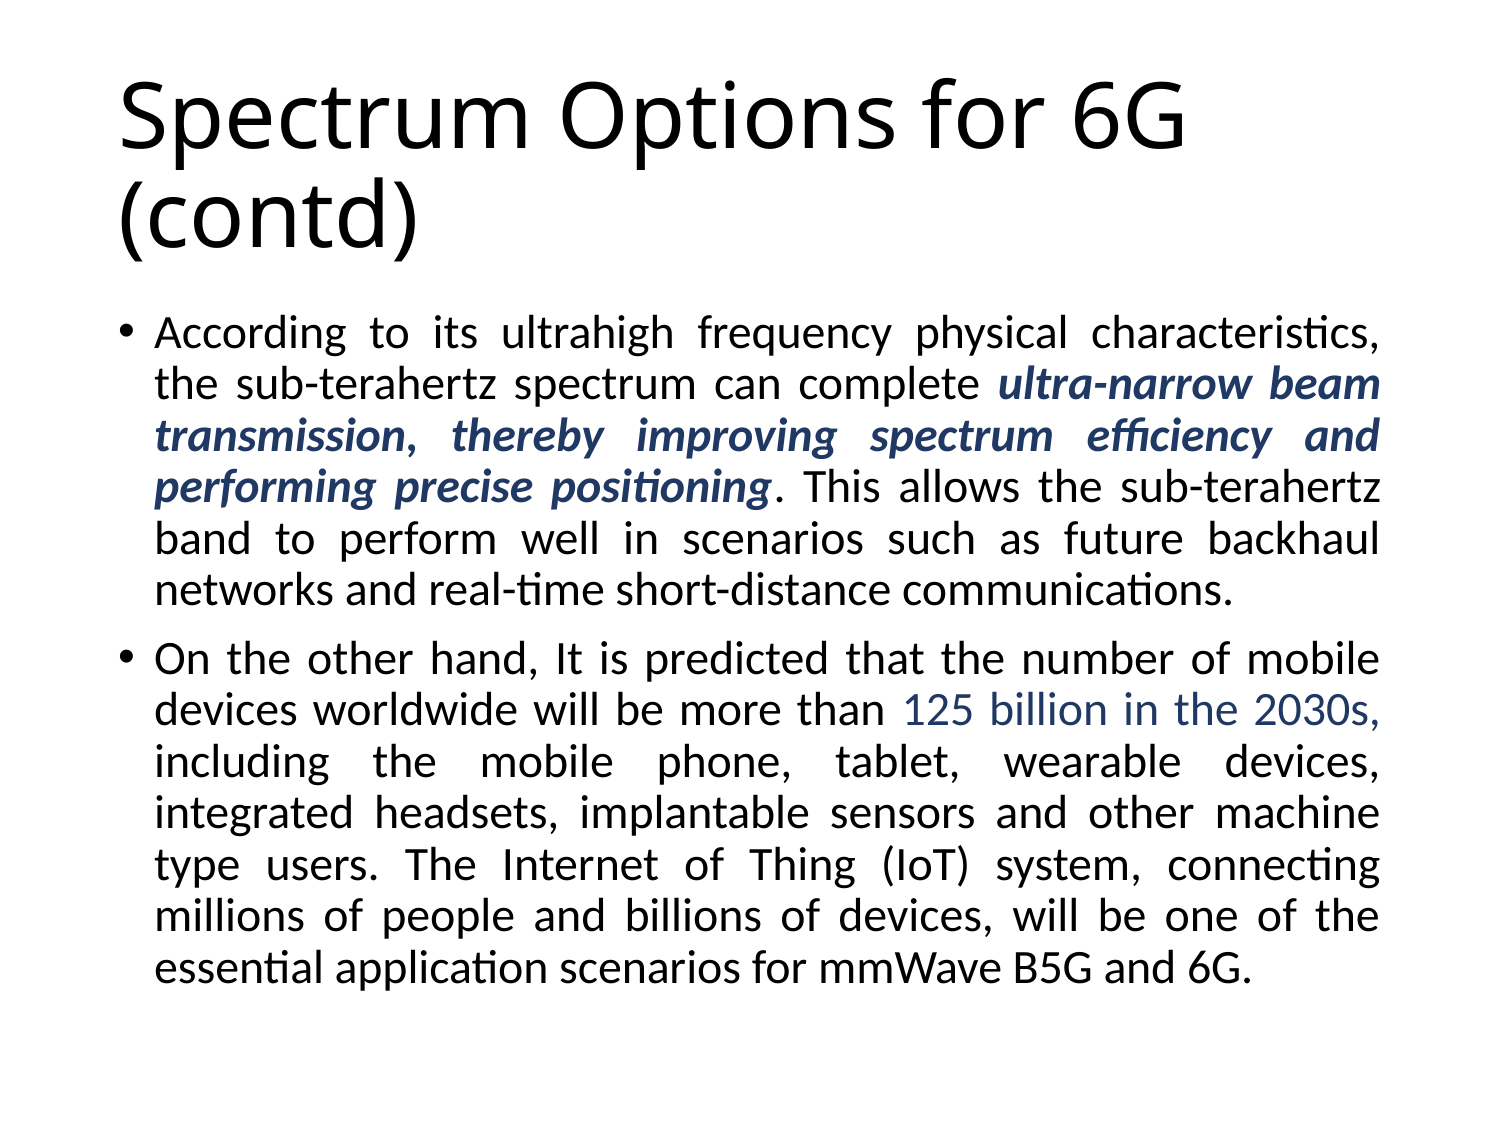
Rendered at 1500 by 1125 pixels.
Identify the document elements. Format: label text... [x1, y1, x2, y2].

title Spectrum Options for 6G (contd) [103, 59, 1397, 278]
list According to its ultrahigh frequency physical characteristics, the sub-terahertz spectrum can complete ultra-narrow beam transmission, thereby improving spectrum efficiency and performing precise positioning. This allows the sub-terahertz band to perform well in scenarios such as future backhaul networks and real-time short-distance communications. On the other hand, It is predicted that the number of mobile devices worldwide will be more than 125 billion in the 2030s, including the mobile phone, tablet, wearable devices, integrated headsets, implantable sensors and other machine type users. The Internet of Thing (IoT) system, connecting millions of people and billions of devices, will be one of the essential application scenarios for mmWave B5G and 6G. [103, 299, 1397, 1014]
